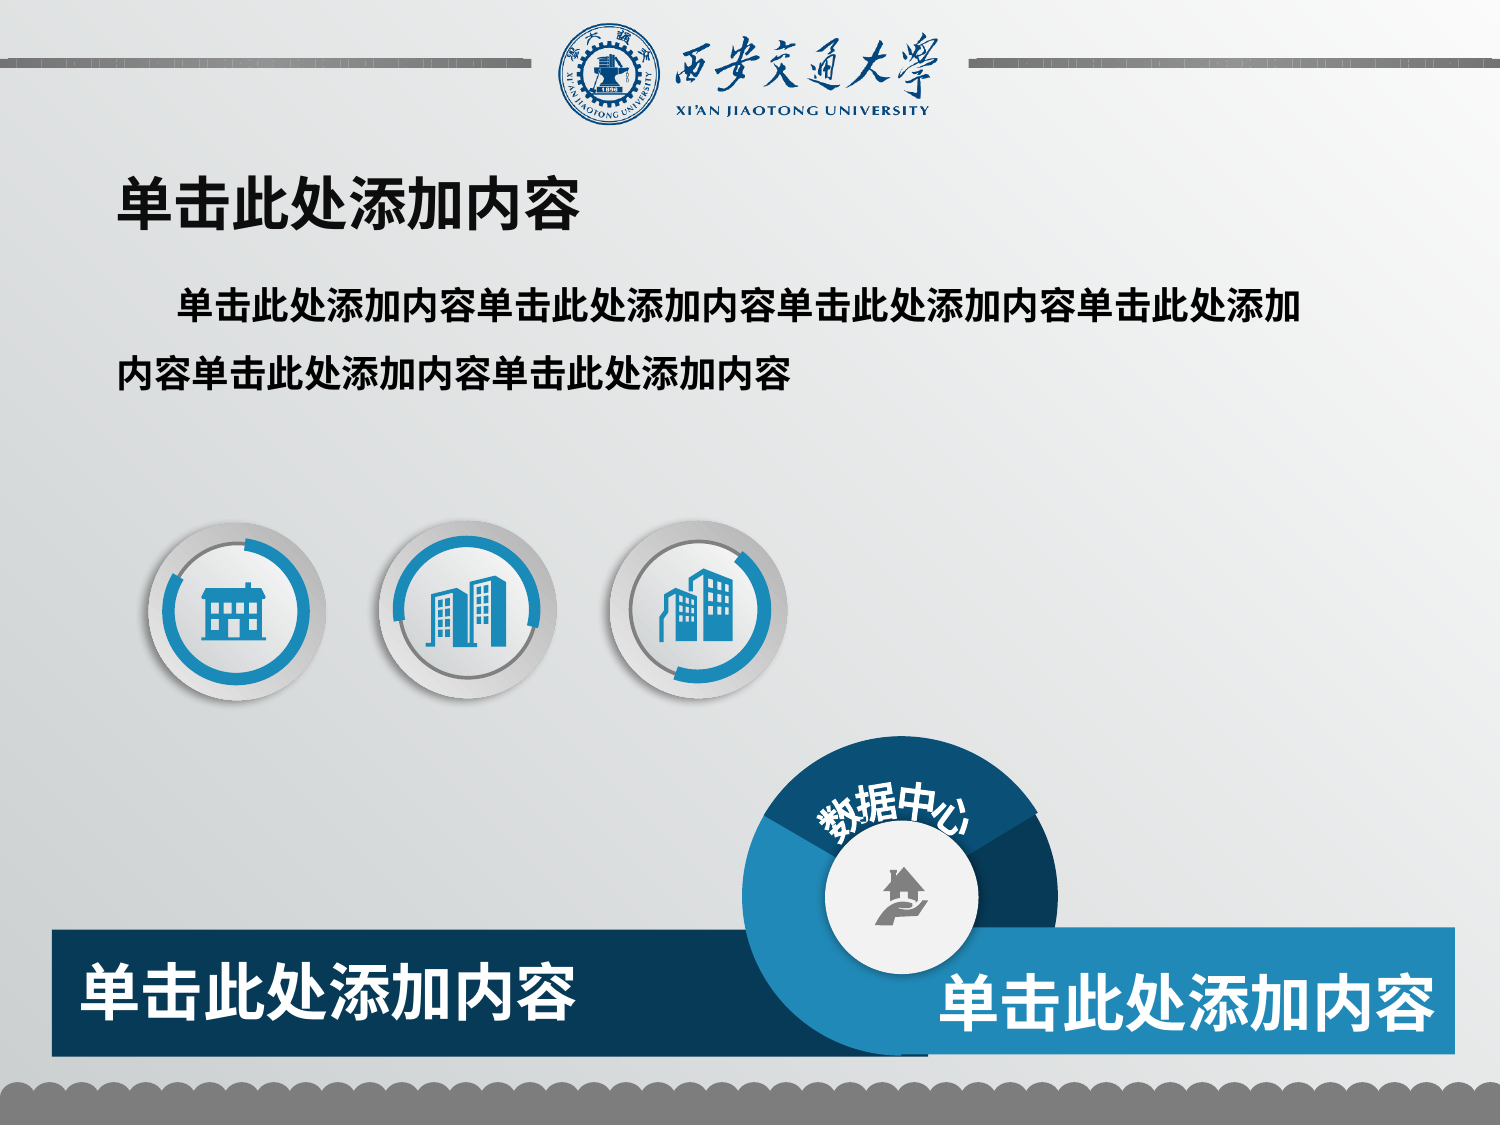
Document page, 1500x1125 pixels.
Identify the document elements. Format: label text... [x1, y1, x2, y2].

text_box [903, 926, 1456, 1056]
text_box 单击此处添加内容 [63, 945, 594, 1036]
picture [558, 0, 950, 138]
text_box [379, 520, 557, 699]
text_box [824, 820, 979, 975]
text_box [979, 815, 1059, 926]
text_box 单击此处添加内容单击此处添加内容单击此处添加内容单击此处添加内容单击此处添加内容单击此处添加内容 [102, 252, 1337, 402]
text_box 单击此处添加内容 [922, 956, 1453, 1047]
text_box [610, 520, 788, 699]
text_box 单击此处添加内容 [100, 159, 1320, 245]
text_box [762, 735, 1040, 852]
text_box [148, 522, 326, 701]
text_box [51, 929, 929, 1058]
text_box [740, 816, 903, 1057]
